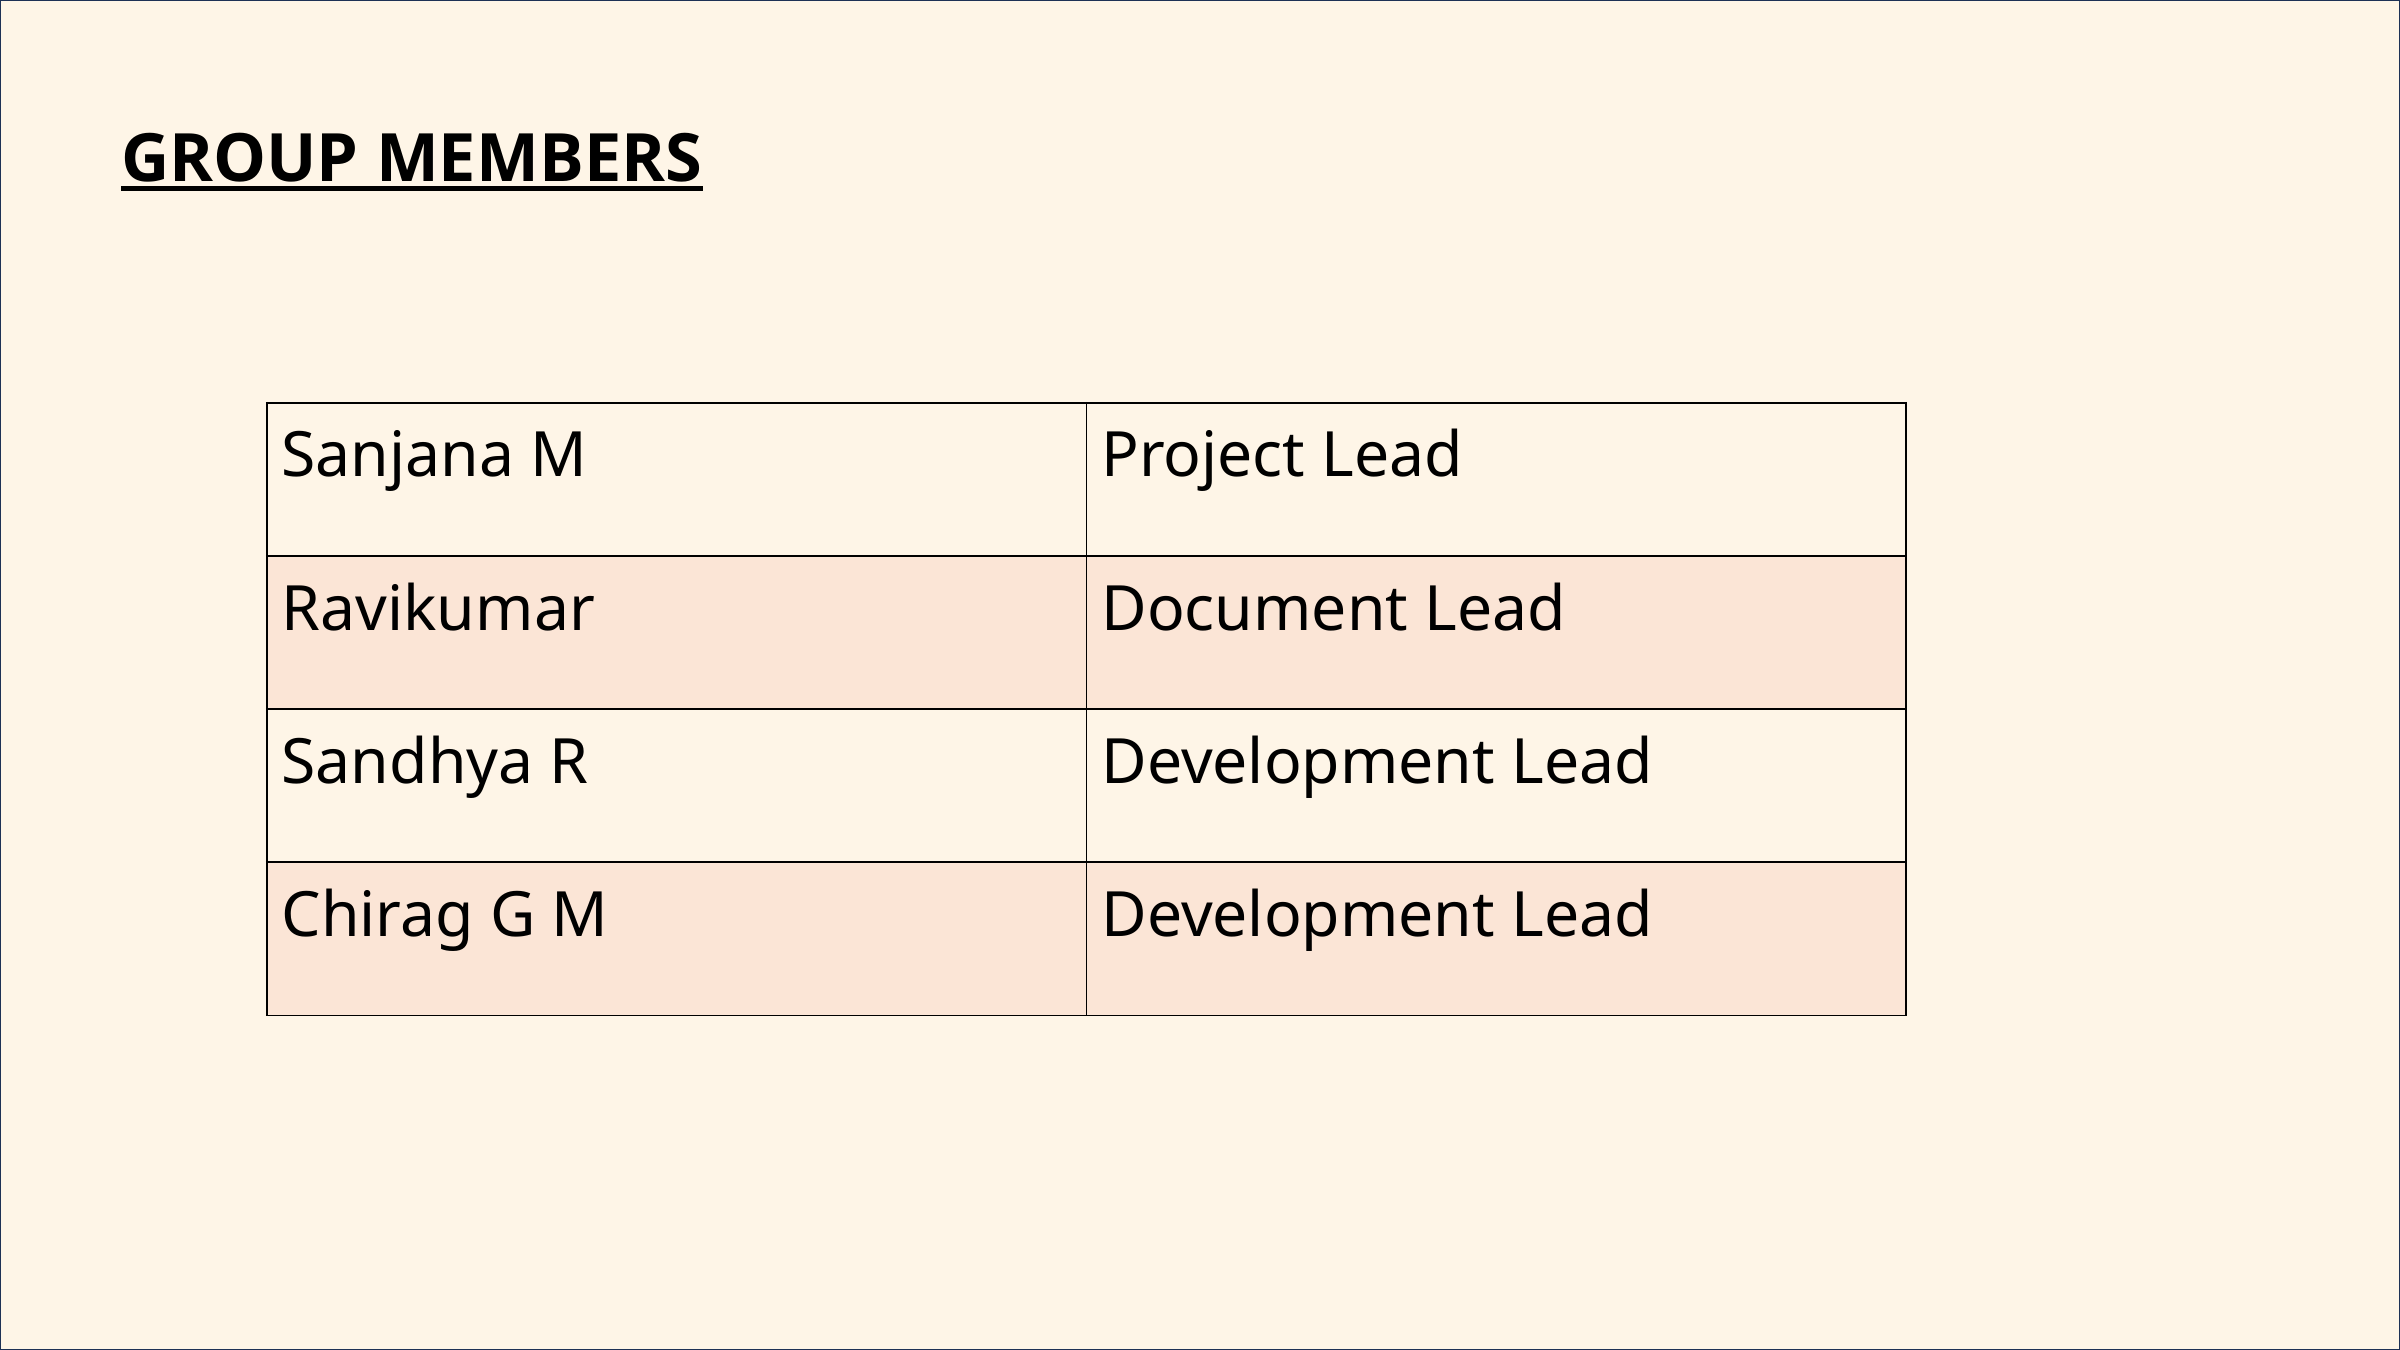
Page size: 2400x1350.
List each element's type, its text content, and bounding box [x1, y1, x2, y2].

table_cell Sandhya R [268, 710, 1086, 861]
text_box [0, 0, 2400, 1350]
table_cell Chirag G M [268, 863, 1086, 1015]
table_header Sanjana M [268, 404, 1086, 555]
table_header Project Lead [1087, 404, 1905, 555]
table_cell Development Lead [1087, 710, 1905, 861]
text_box GROUP MEMBERS [106, 107, 1907, 202]
table_cell Document Lead [1087, 557, 1905, 708]
table_cell Development Lead [1087, 863, 1905, 1015]
table_cell Ravikumar [268, 557, 1086, 708]
